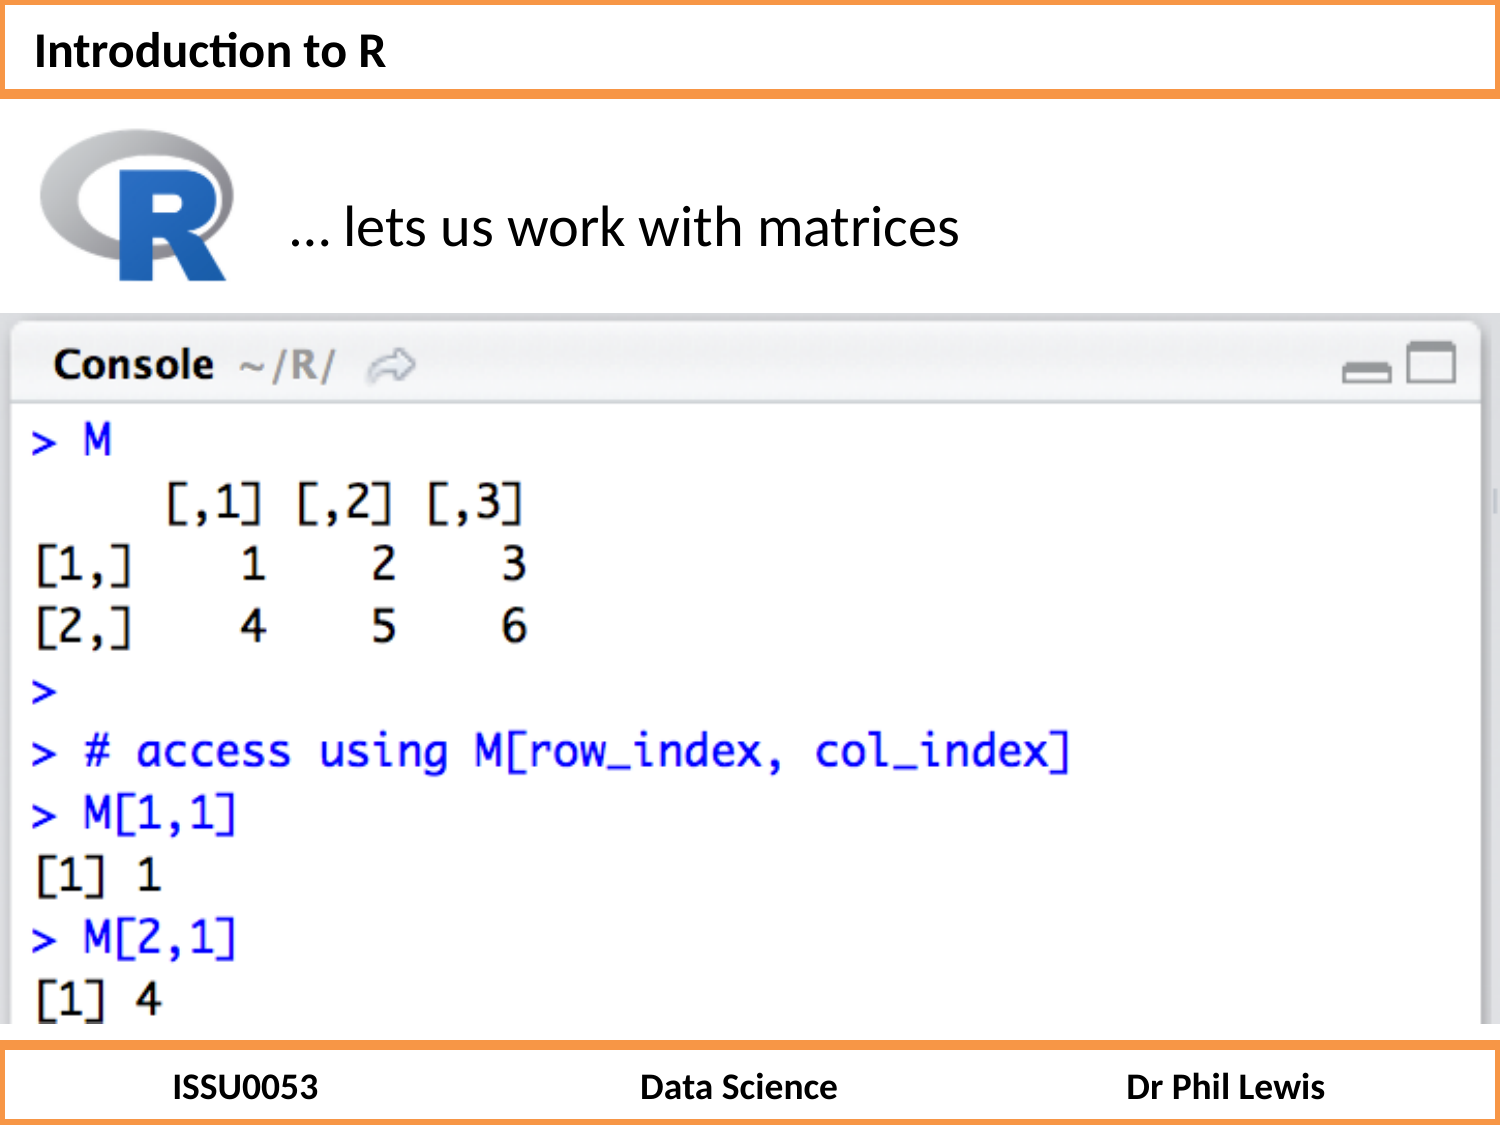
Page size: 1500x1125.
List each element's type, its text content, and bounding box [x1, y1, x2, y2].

picture [0, 313, 1500, 1024]
text_box ISSU0053 Data Science Dr Phil Lewis [0, 1043, 1500, 1125]
text_box … lets us work with matrices [279, 180, 1451, 265]
picture [0, 94, 276, 293]
text_box Introduction to R [0, 0, 1500, 96]
